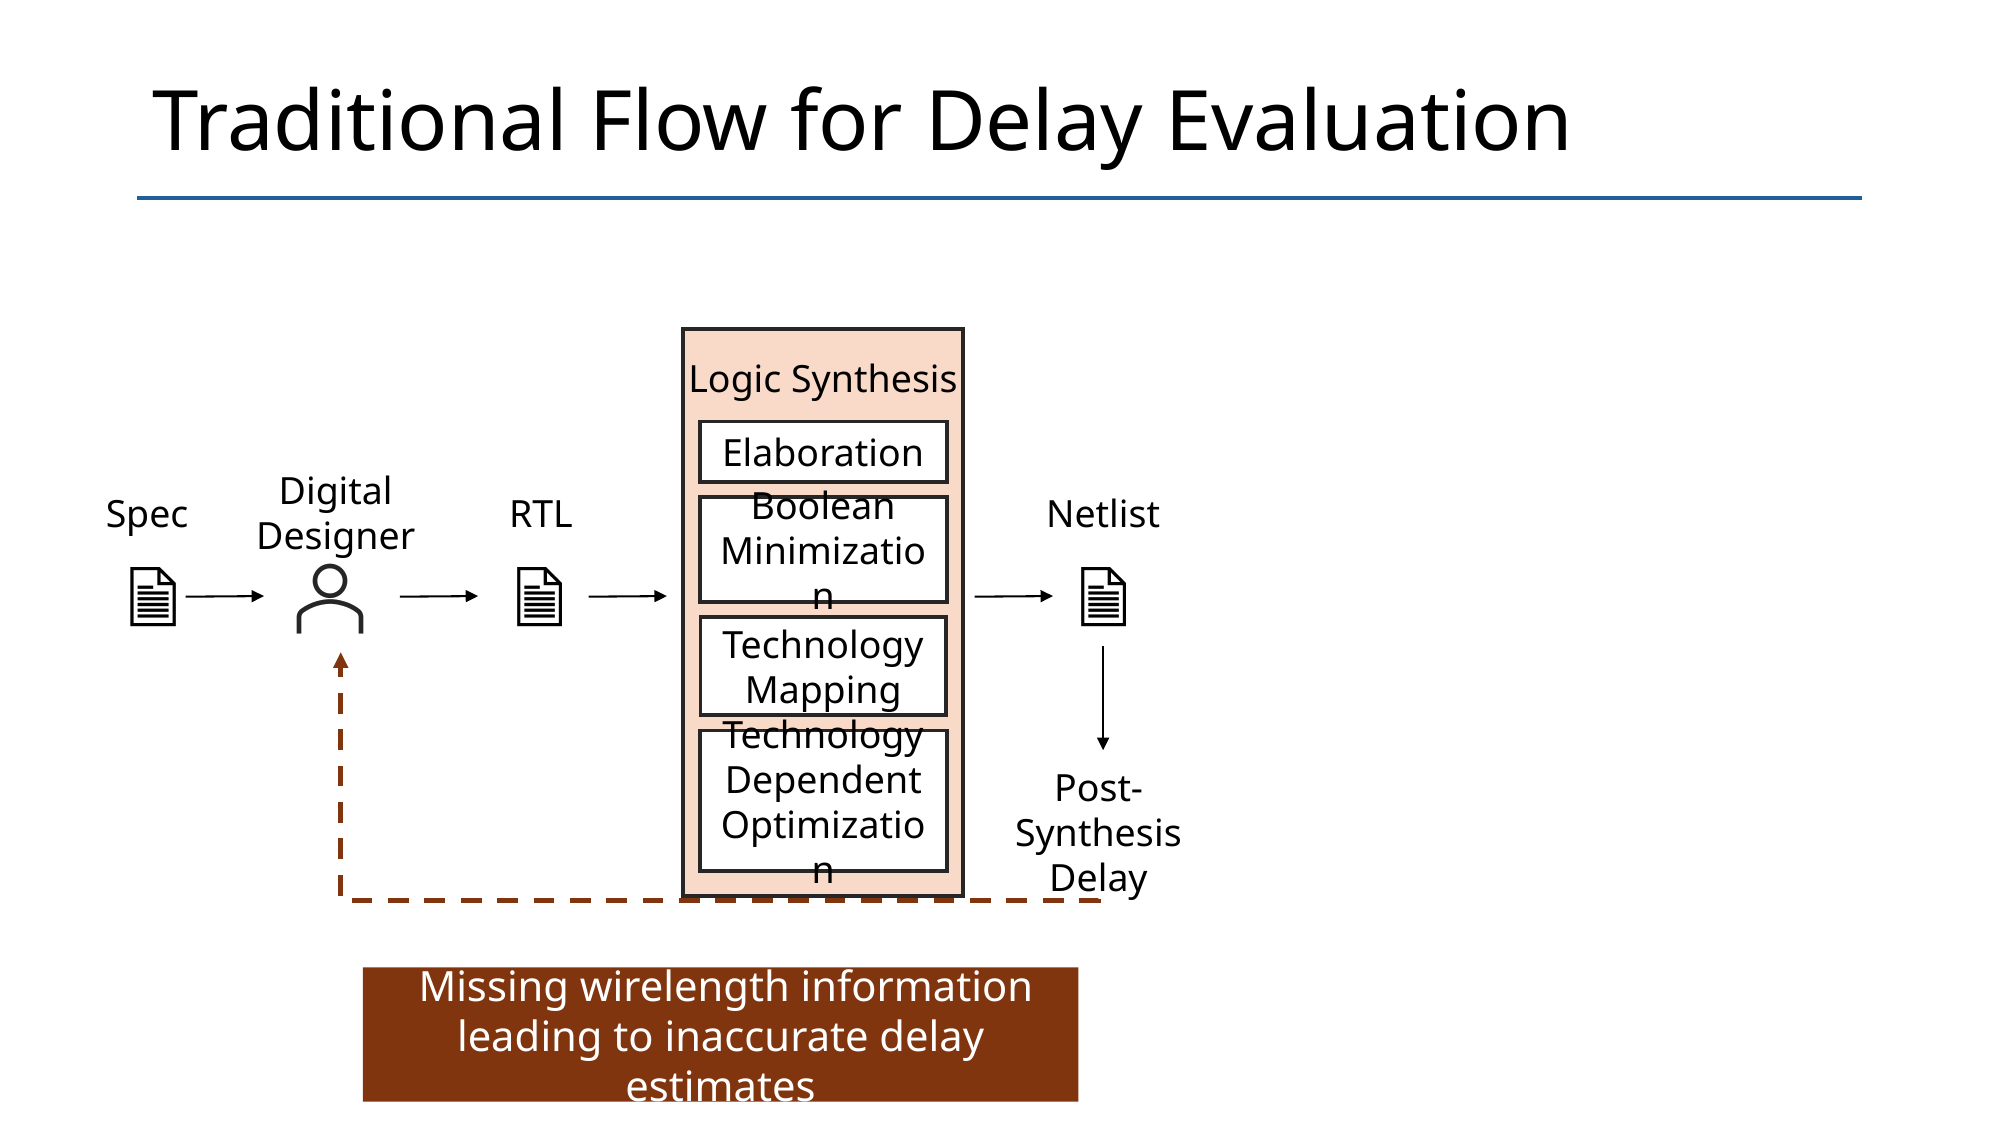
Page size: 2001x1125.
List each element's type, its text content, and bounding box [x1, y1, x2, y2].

picture [505, 562, 575, 632]
text_box Technology Dependent Optimization [845, 729, 948, 873]
title Traditional Flow for Delay Evaluation [137, 47, 1863, 188]
picture [118, 562, 188, 632]
text_box Missing wirelength information leading to inaccurate delay estimates [361, 966, 595, 1103]
text_box Boolean Minimization [845, 496, 948, 604]
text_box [595, 396, 845, 1125]
text_box RTL [490, 490, 592, 536]
picture [1068, 562, 1138, 632]
text_box Spec [96, 490, 198, 536]
text_box Technology Mapping [845, 616, 948, 717]
text_box Logic Synthesis [673, 347, 973, 408]
text_box Digital Designer [234, 467, 438, 558]
text_box Post- Synthesis Delay [970, 763, 1227, 899]
text_box [845, 408, 965, 898]
text_box [682, 327, 965, 347]
text_box Netlist [1021, 490, 1185, 536]
text_box Elaboration [845, 420, 948, 484]
text_box Missing wirelength information leading to inaccurate delay estimates [845, 966, 1080, 1103]
picture [281, 550, 378, 647]
